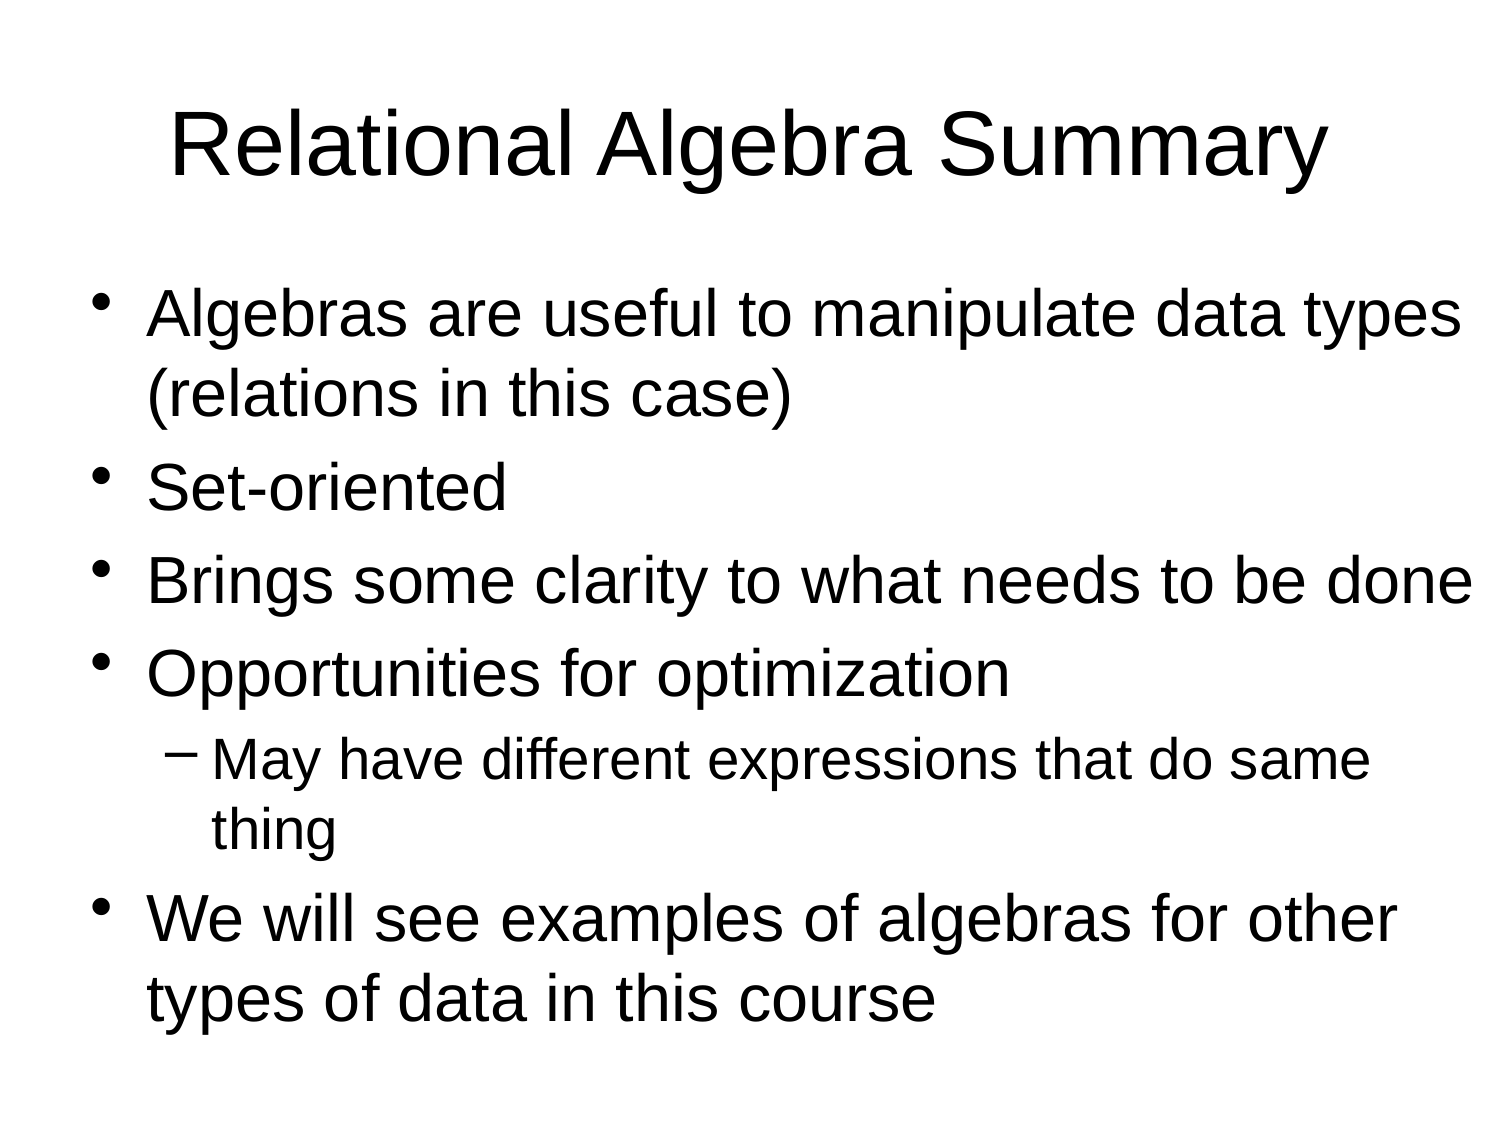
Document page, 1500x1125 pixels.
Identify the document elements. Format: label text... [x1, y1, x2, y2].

title Relational Algebra Summary [75, 45, 1425, 233]
list Algebras are useful to manipulate data types (relations in this case) Set-oriented Brings some clarity to what needs to be done Opportunities for optimization May have different expressions that do same thing We will see examples of algebras for other types of data in this course [75, 262, 1500, 1075]
